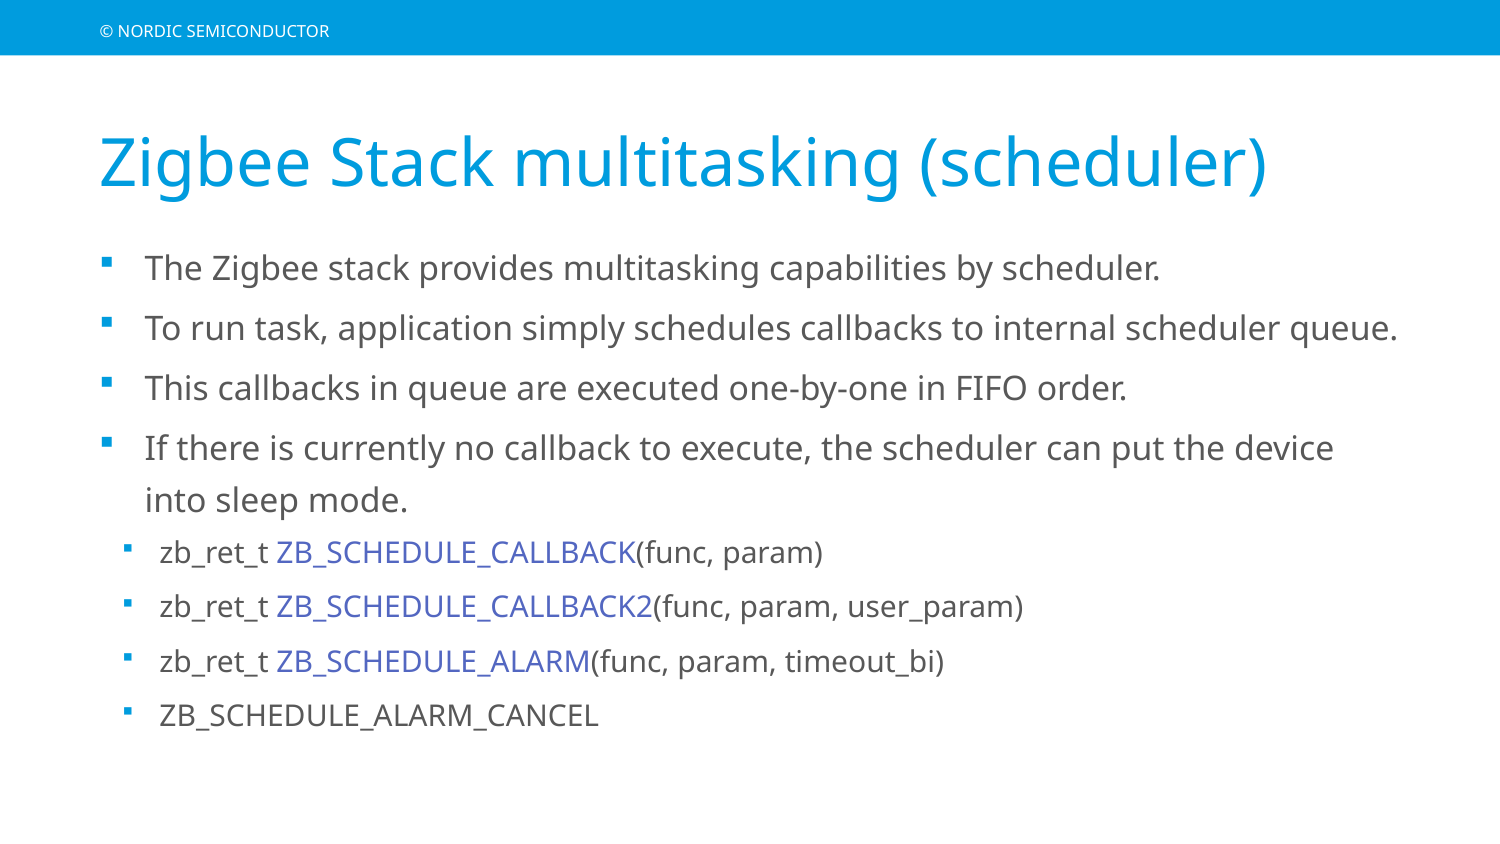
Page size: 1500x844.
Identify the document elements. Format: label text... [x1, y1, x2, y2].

title Zigbee Stack multitasking (scheduler) [83, 73, 1419, 208]
list The Zigbee stack provides multitasking capabilities by scheduler. To run task, application simply schedules callbacks to internal scheduler queue. This callbacks in queue are executed one-by-one in FIFO order. If there is currently no callback to execute, the scheduler can put the device into sleep mode. zb_ret_t ZB_SCHEDULE_CALLBACK(func, param) zb_ret_t ZB_SCHEDULE_CALLBACK2(func, param, user_param) zb_ret_t ZB_SCHEDULE_ALARM(func, param, timeout_bi) ZB_SCHEDULE_ALARM_CANCEL [83, 226, 1419, 790]
